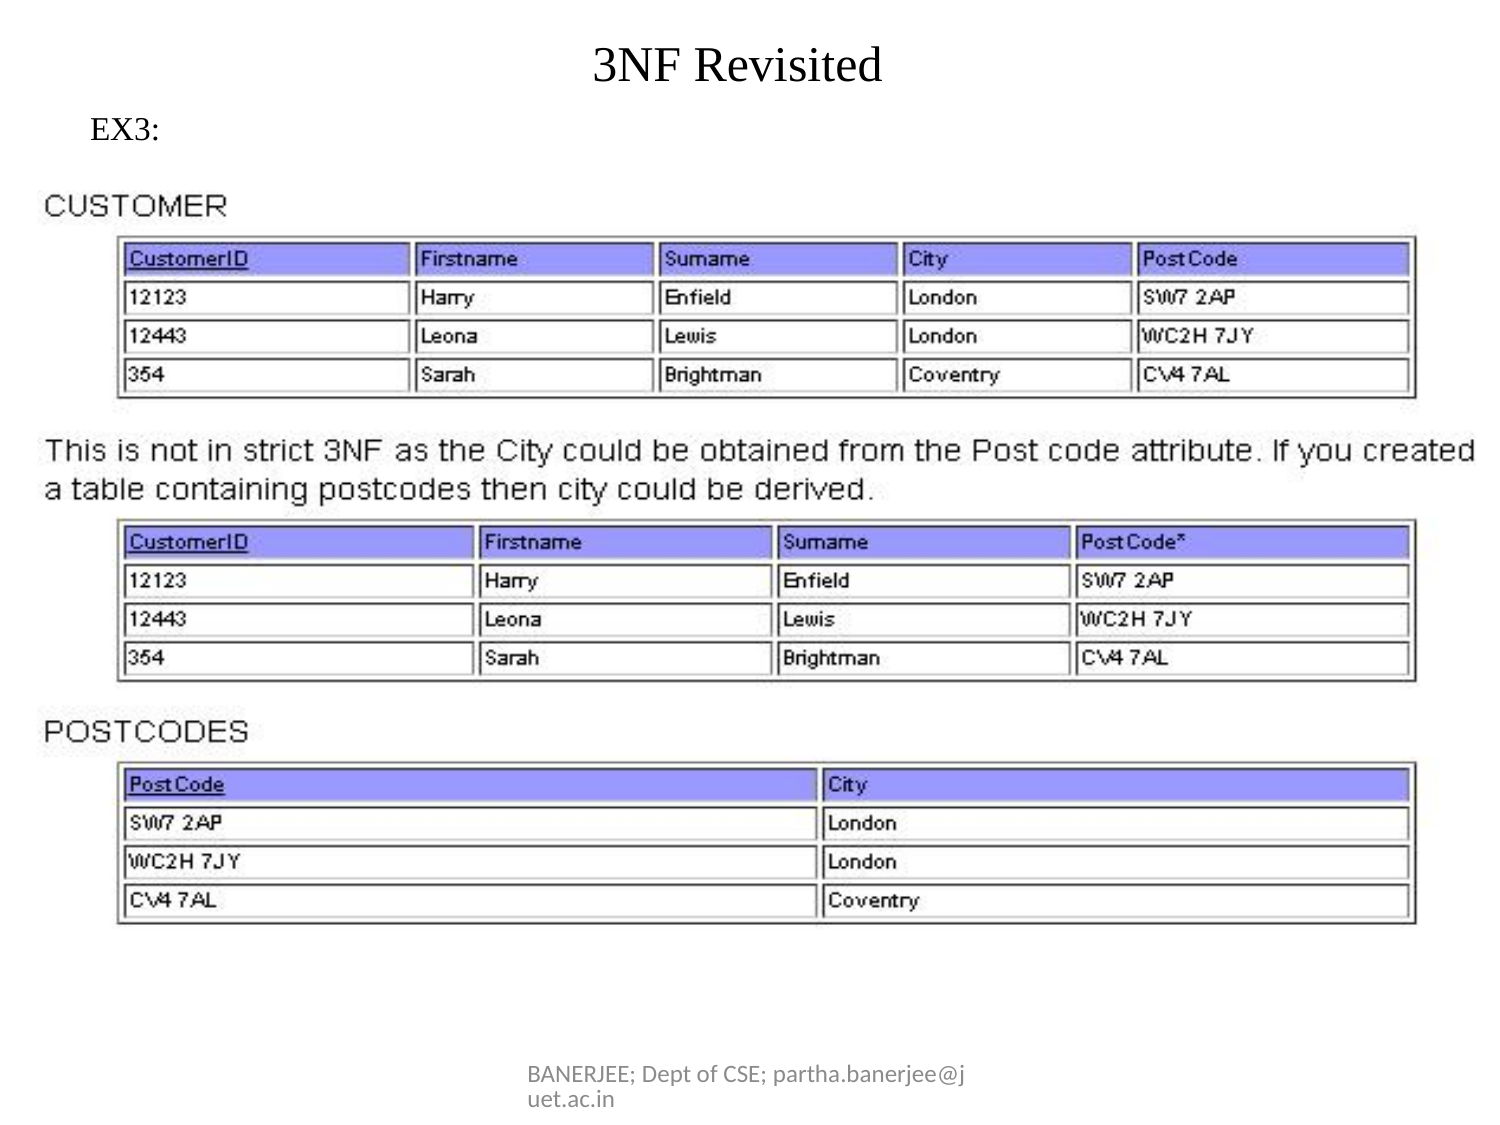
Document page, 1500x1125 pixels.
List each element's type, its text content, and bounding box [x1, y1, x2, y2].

title Ex3: [75, 99, 1447, 173]
footer BANERJEE; Dept of CSE; partha.banerjee@juet.ac.in [512, 1042, 988, 1103]
list 3NF Revisited [99, 37, 1375, 99]
picture [37, 174, 1486, 1013]
